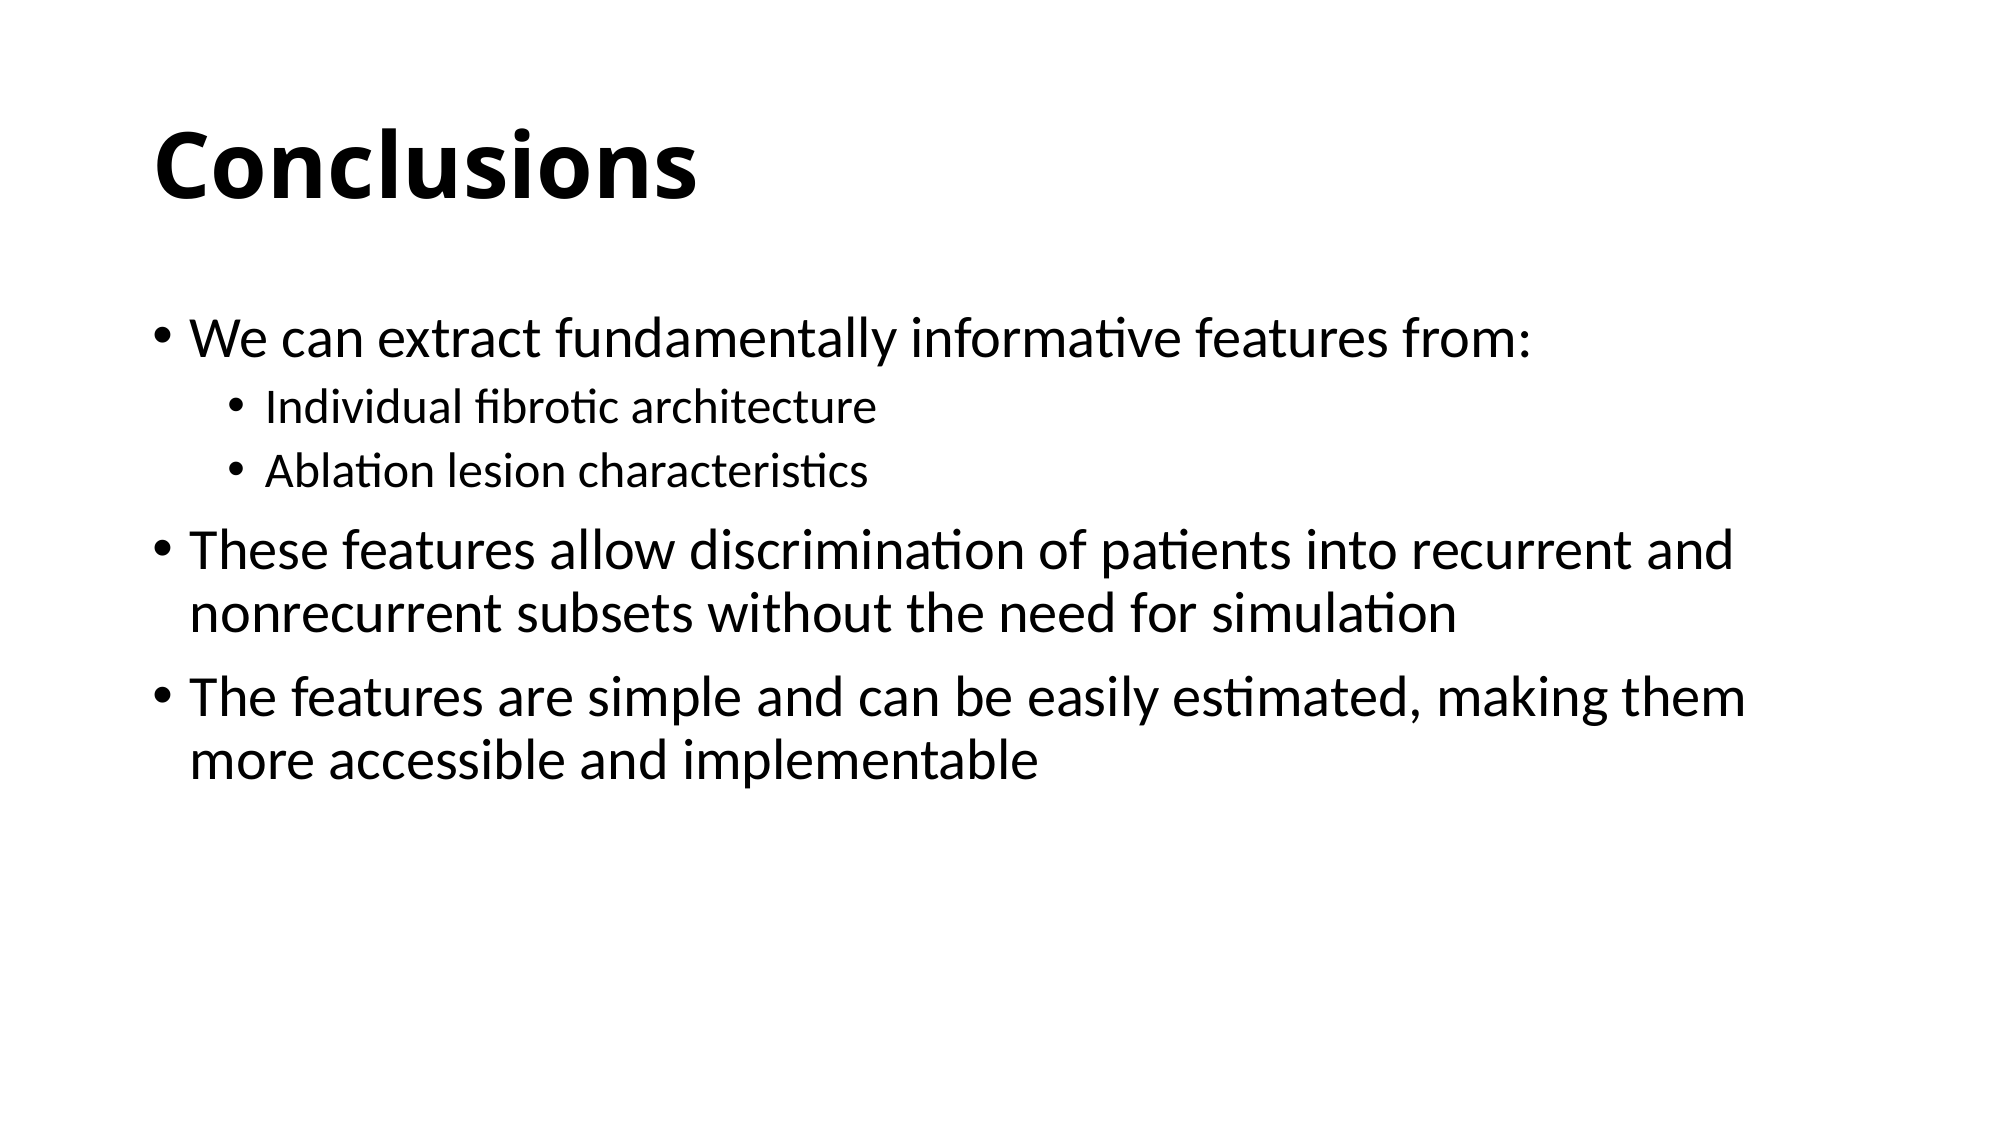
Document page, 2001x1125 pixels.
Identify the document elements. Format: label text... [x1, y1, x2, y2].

title Conclusions [137, 59, 1863, 278]
list We can extract fundamentally informative features from: Individual fibrotic architecture Ablation lesion characteristics These features allow discrimination of patients into recurrent and nonrecurrent subsets without the need for simulation The features are simple and can be easily estimated, making them more accessible and implementable [137, 299, 1863, 1014]
